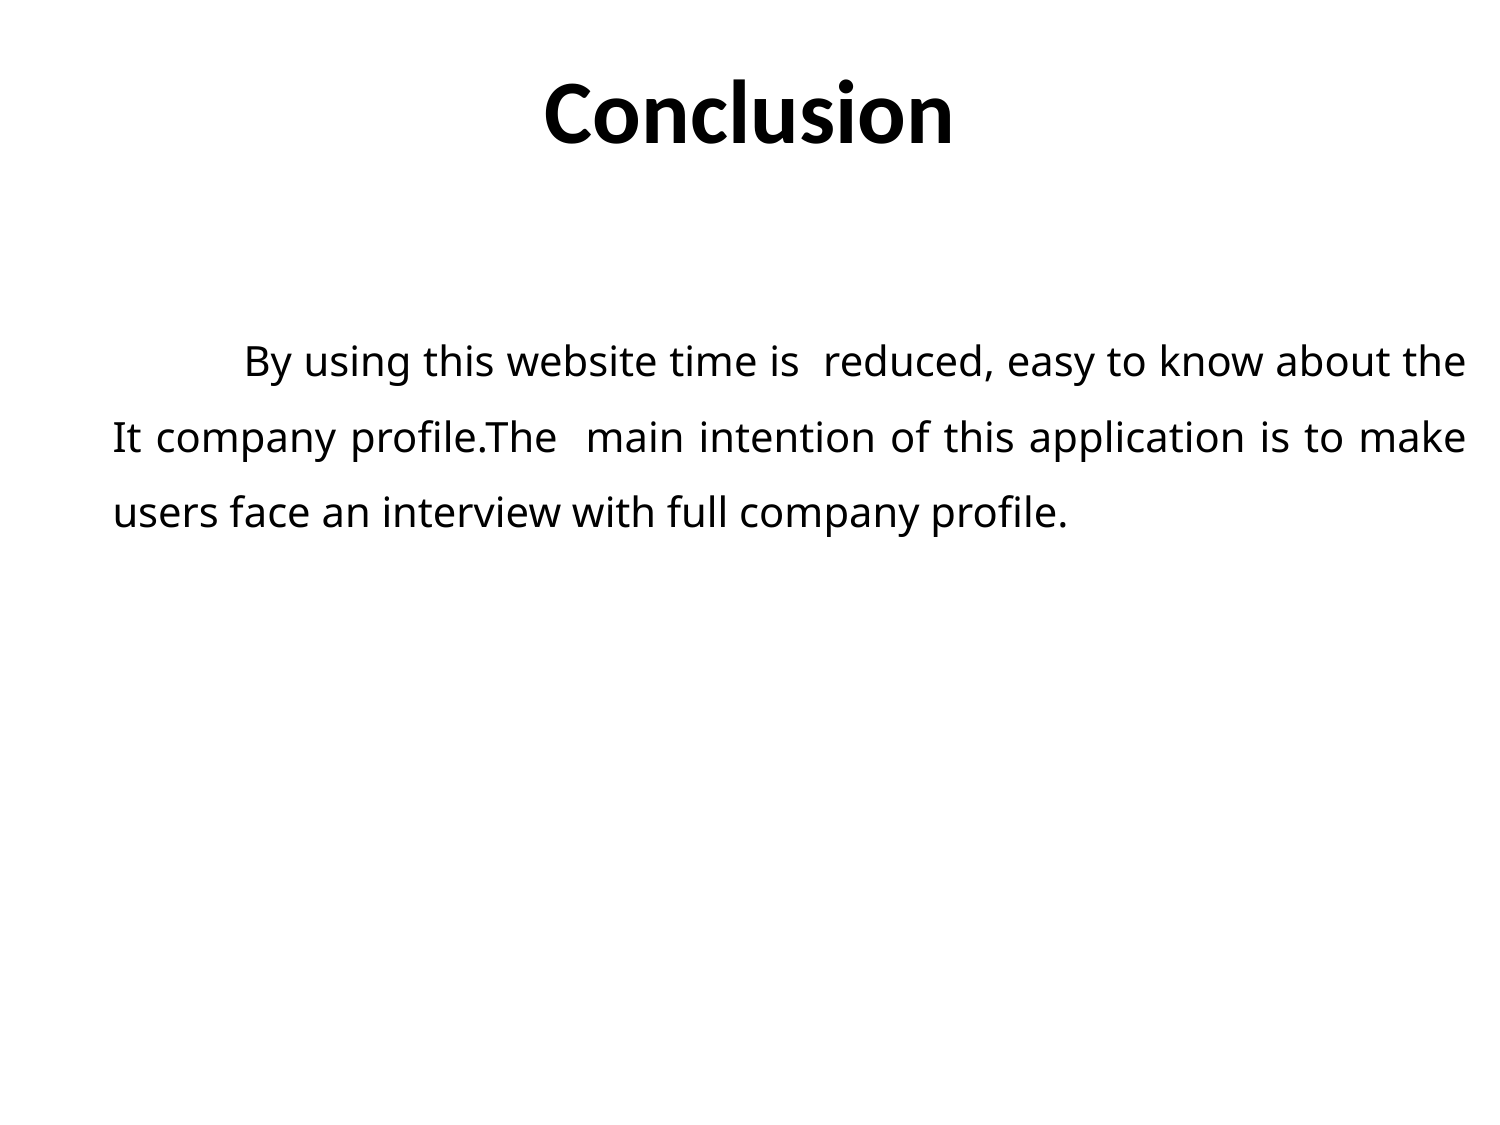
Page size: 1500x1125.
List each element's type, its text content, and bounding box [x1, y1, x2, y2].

title Conclusion [75, 45, 1425, 279]
list By using this website time is reduced, easy to know about the It company profile.The main intention of this application is to make users face an interview with full company profile. [41, 302, 1483, 1005]
